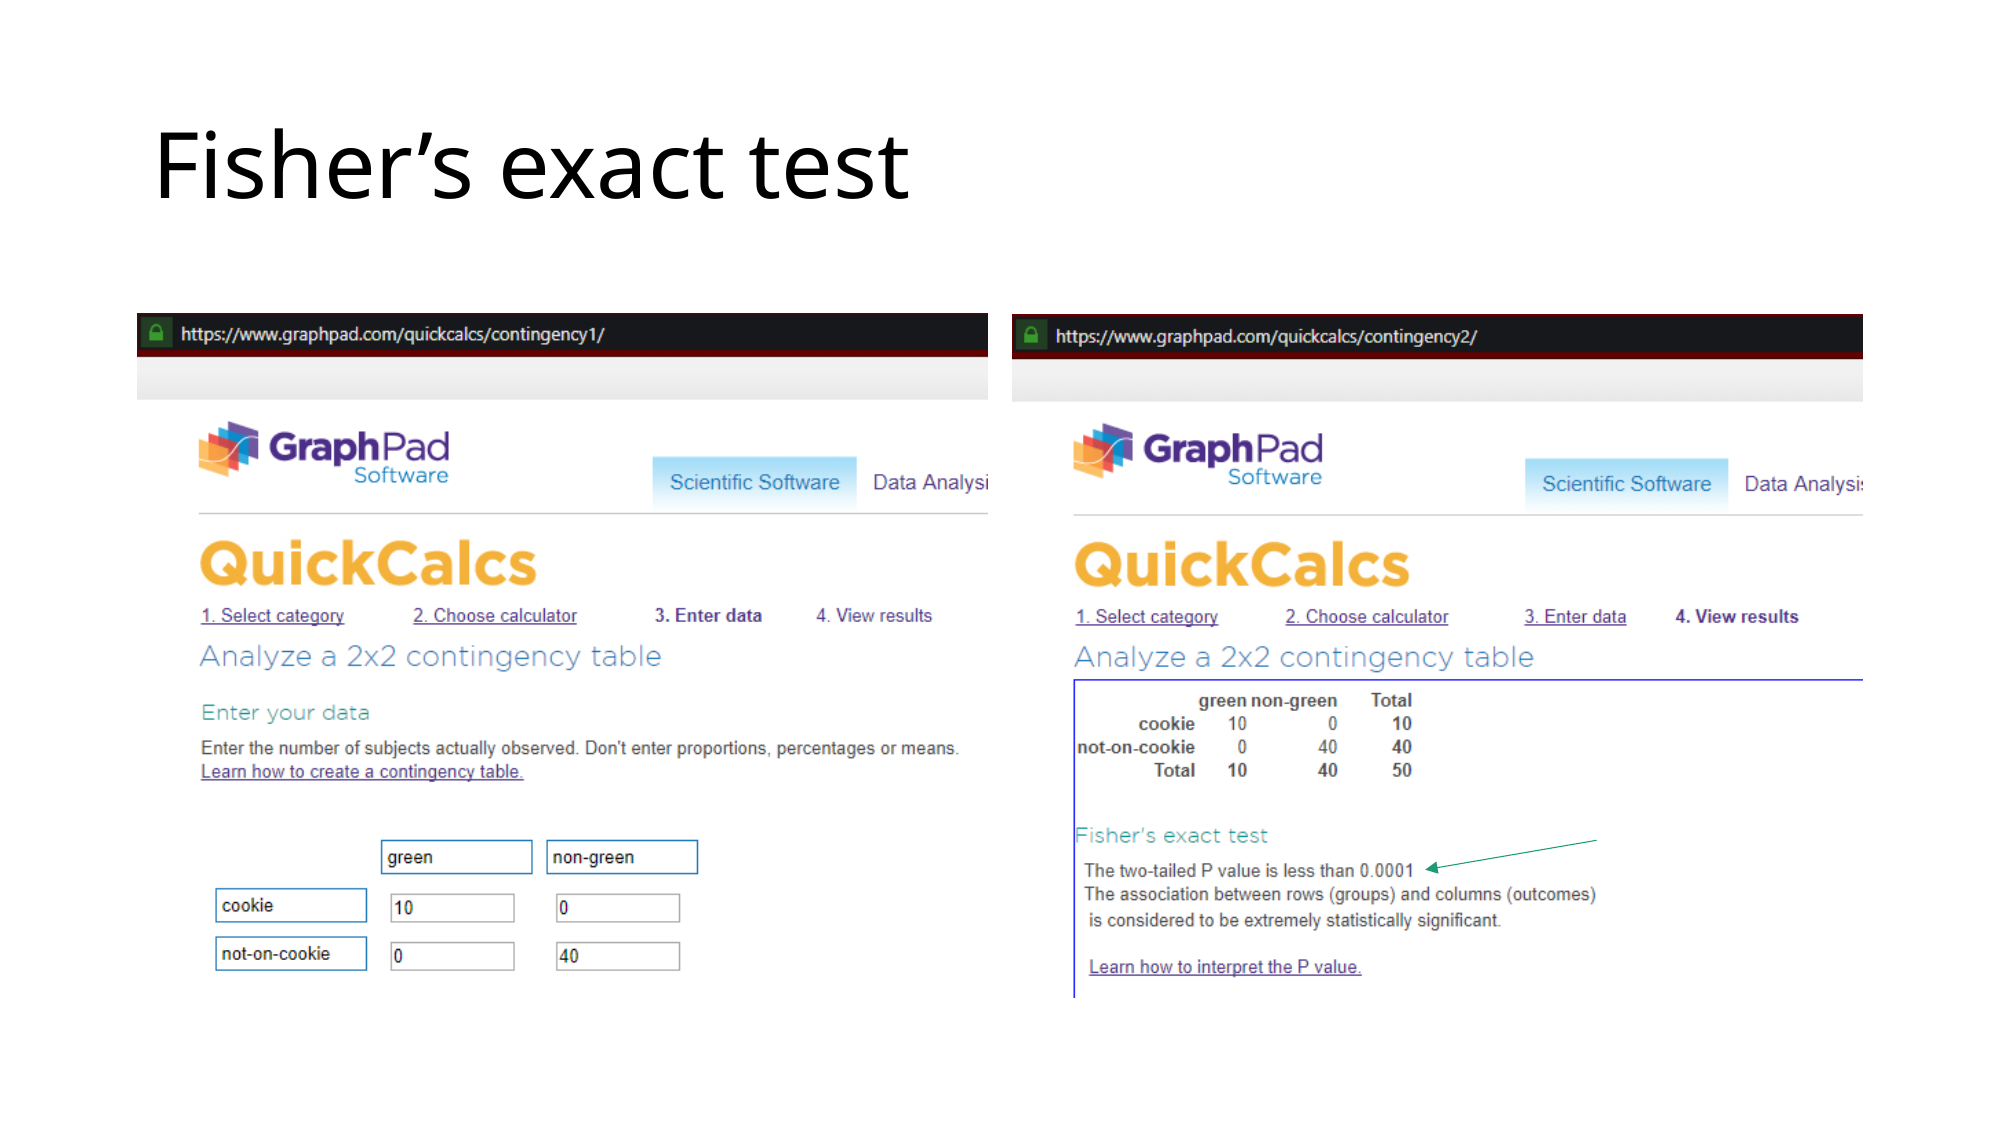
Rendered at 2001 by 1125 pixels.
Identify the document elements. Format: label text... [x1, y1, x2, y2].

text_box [1425, 840, 1597, 870]
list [137, 313, 988, 1000]
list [1012, 314, 1863, 998]
title Fisher’s exact test [137, 59, 1863, 278]
